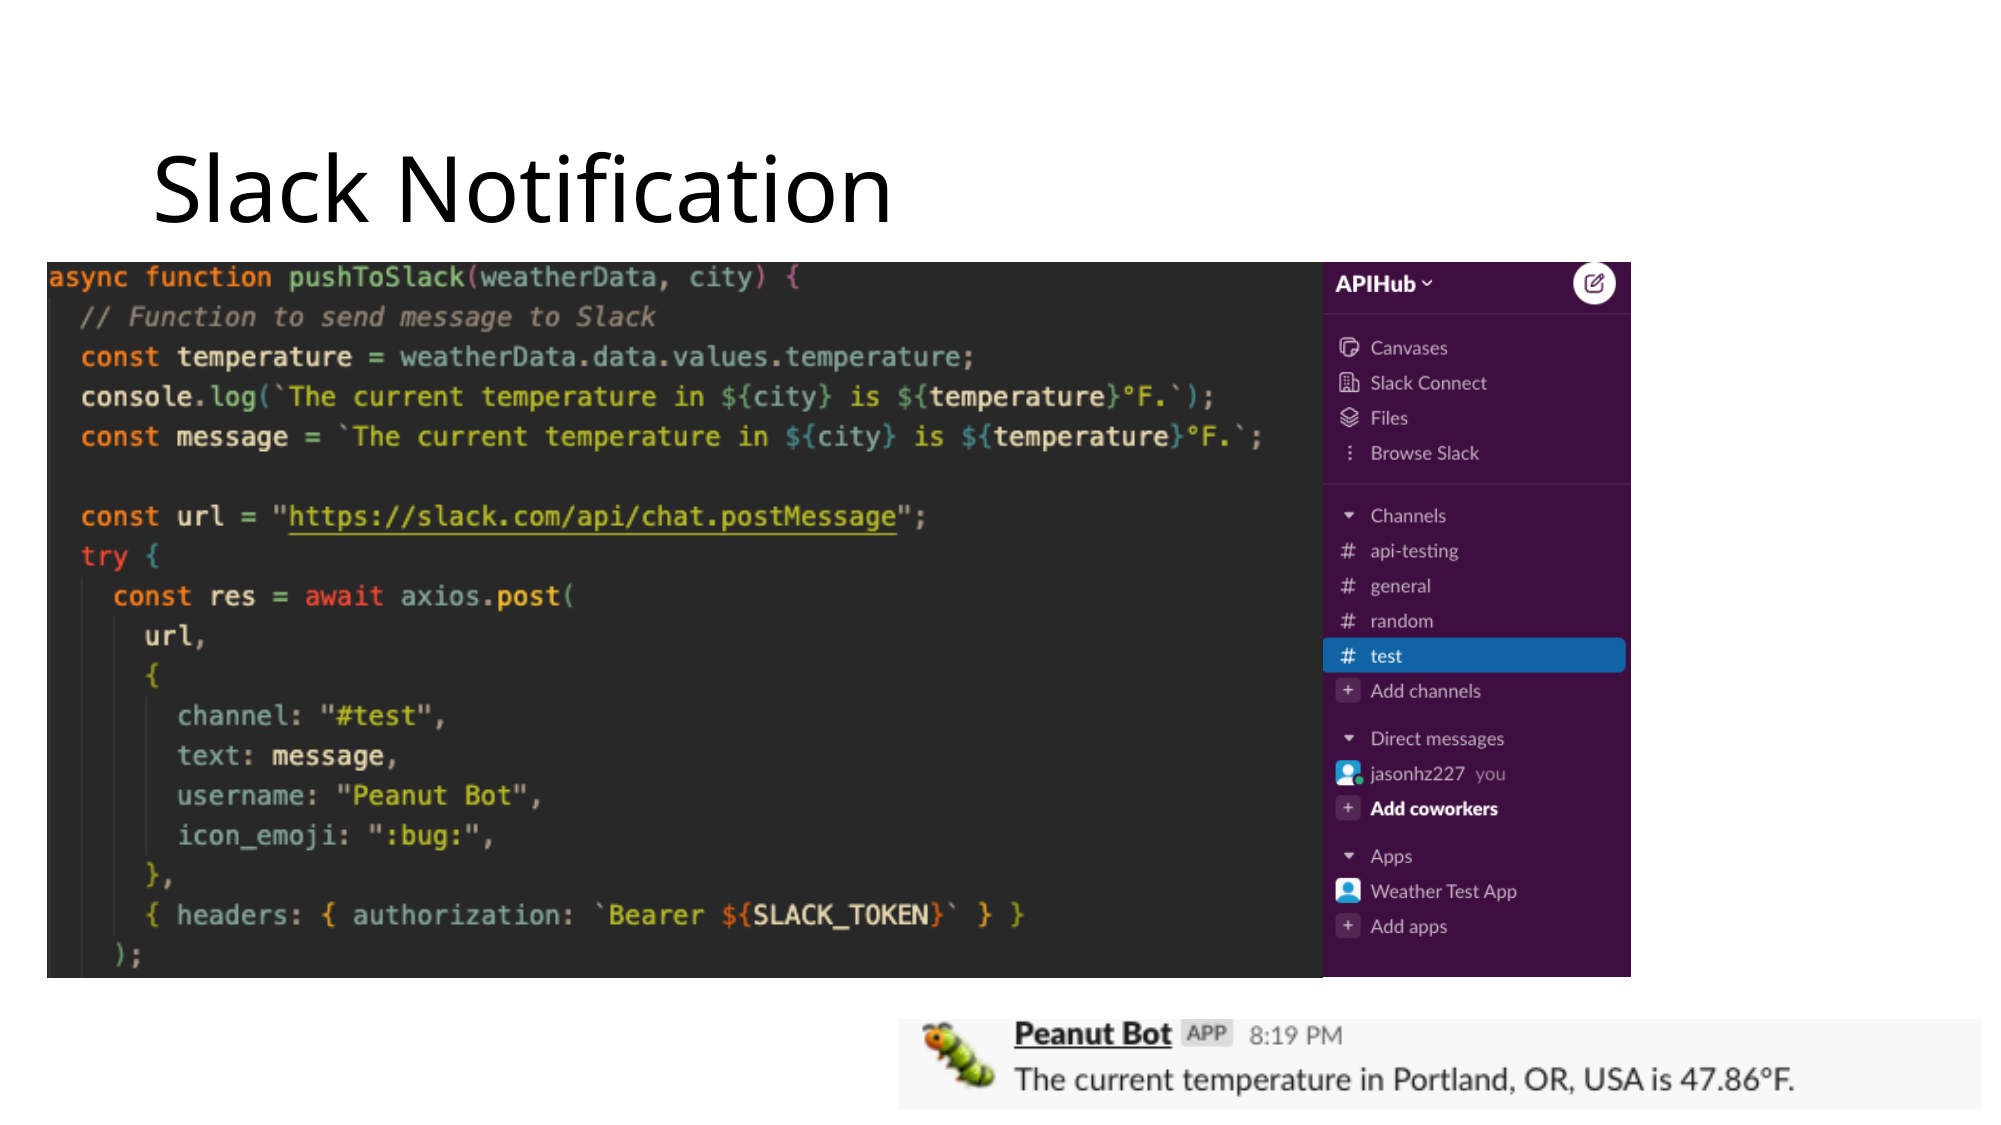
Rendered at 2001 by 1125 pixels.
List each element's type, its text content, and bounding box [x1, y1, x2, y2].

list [1323, 262, 1631, 977]
picture [47, 262, 1323, 978]
title Slack Notification [137, 83, 1863, 302]
picture [898, 1019, 1982, 1116]
